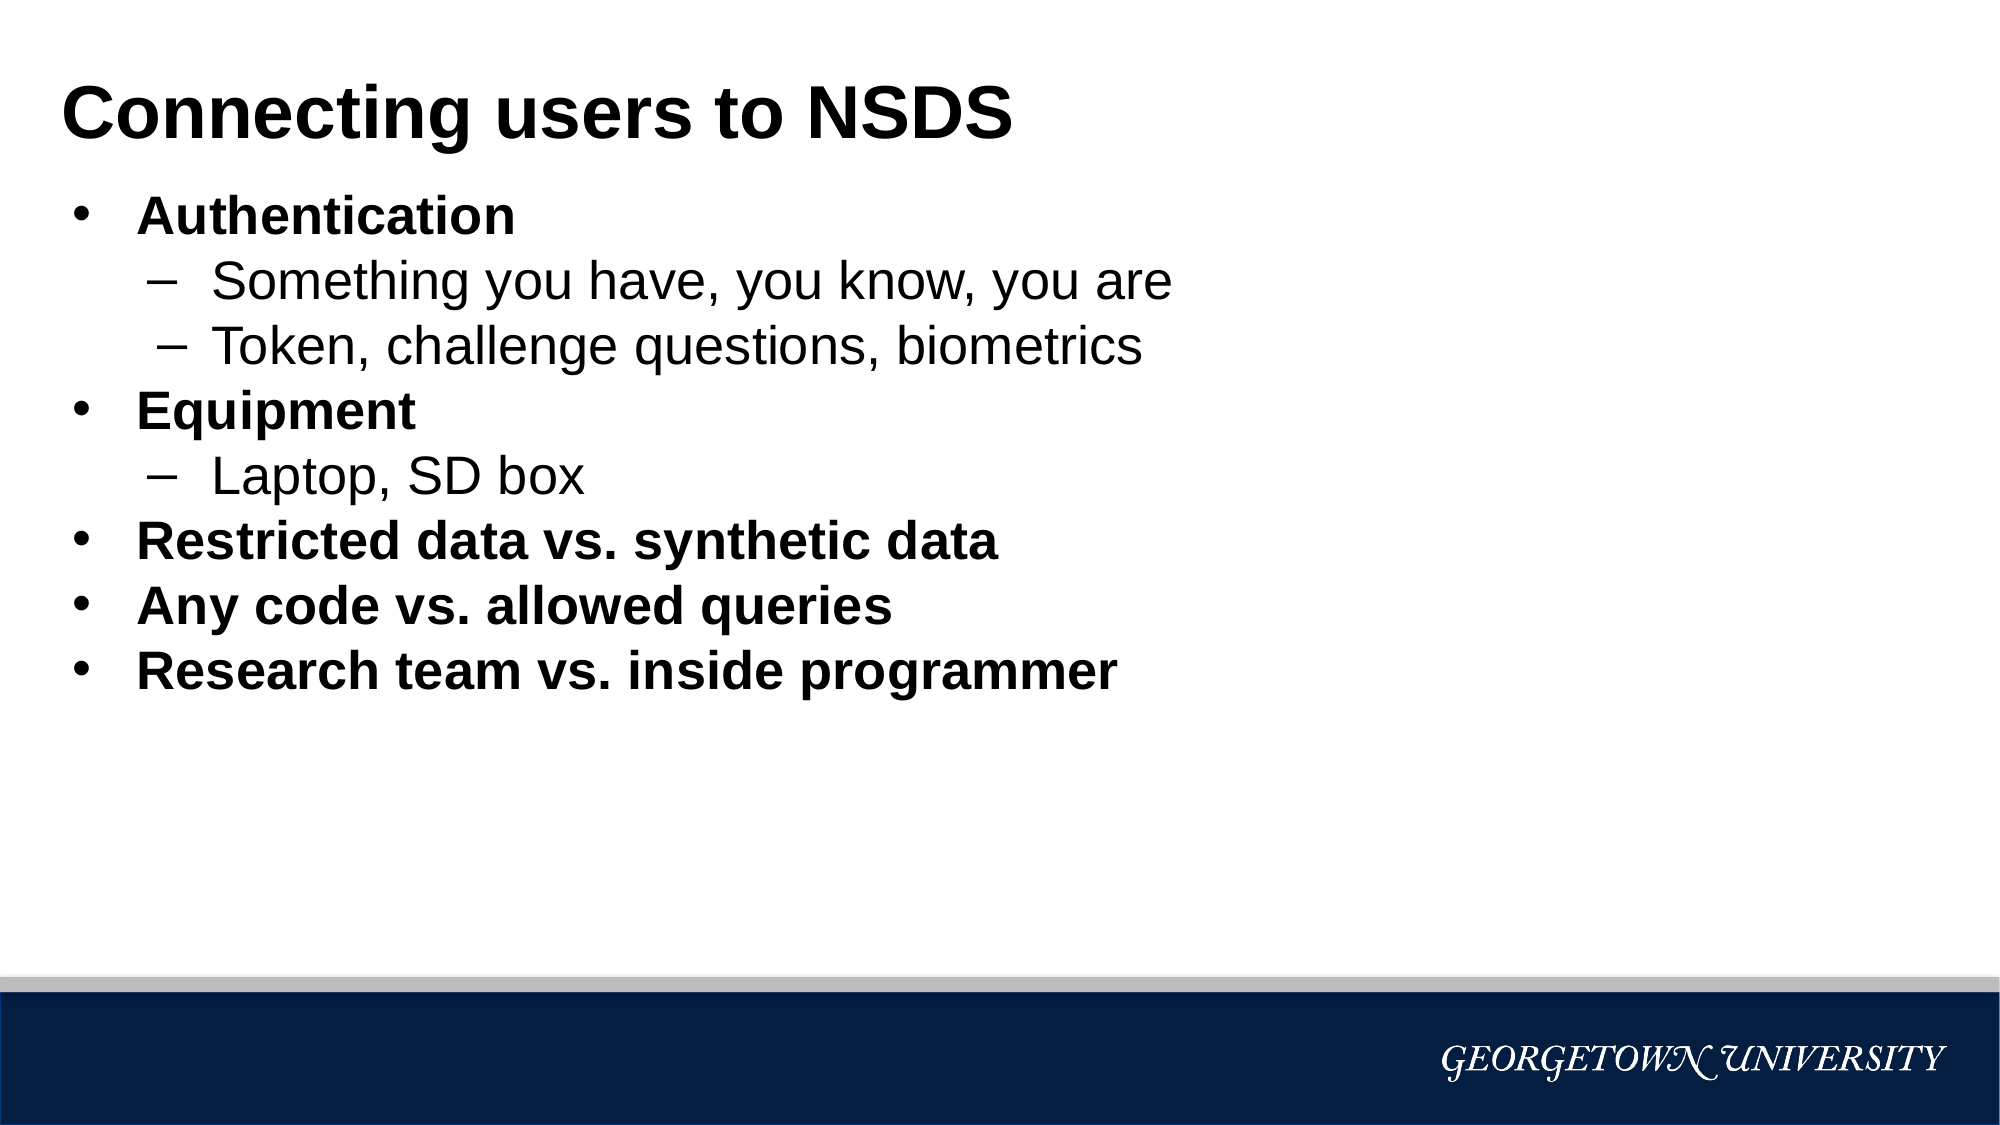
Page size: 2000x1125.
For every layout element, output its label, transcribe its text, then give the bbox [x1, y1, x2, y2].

title Connecting users to NSDS [46, 56, 1946, 172]
list Authentication Something you have, you know, you are Token, challenge questions, biometrics Equipment Laptop, SD box Restricted data vs. synthetic data Any code vs. allowed queries Research team vs. inside programmer [46, 172, 1946, 873]
picture [1442, 1045, 1947, 1082]
